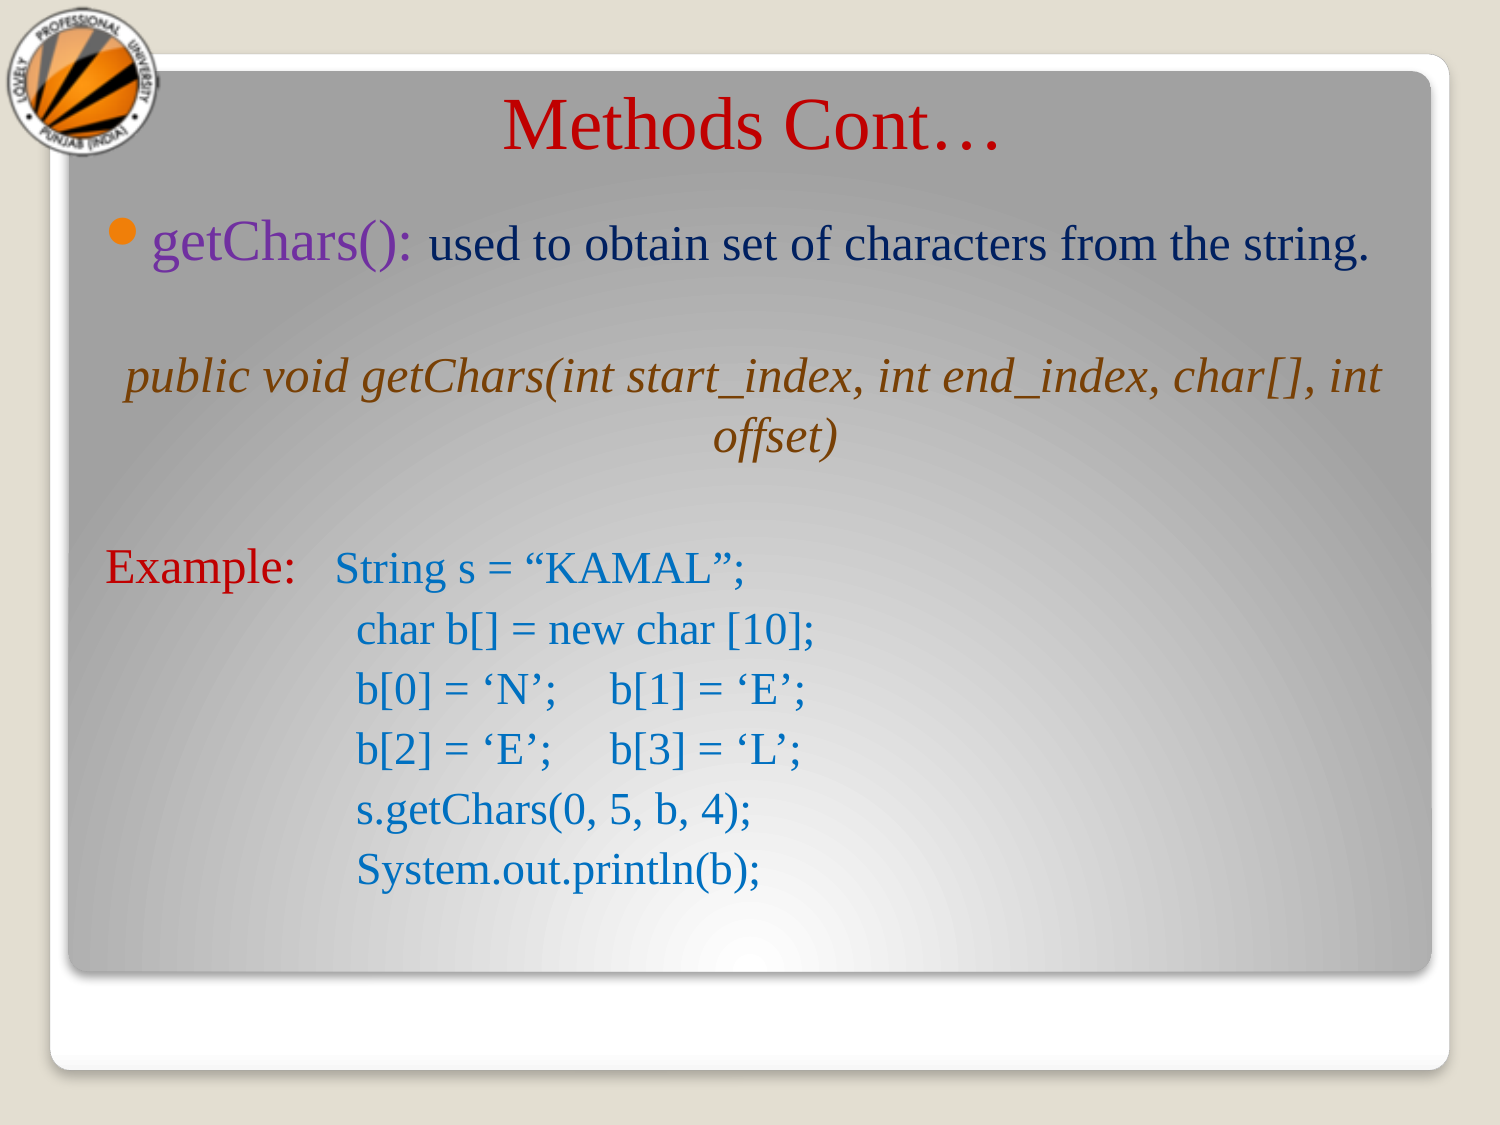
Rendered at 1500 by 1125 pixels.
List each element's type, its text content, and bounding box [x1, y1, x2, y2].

title Methods Cont… [164, 0, 1425, 173]
picture [0, 0, 163, 163]
list getChars(): used to obtain set of characters from the string. public void getChars(int start_index, int end_index, char[], int offset) Example: String s = “KAMAL”; char b[] = new char [10]; b[0] = ‘N’; b[1] = ‘E’; b[2] = ‘E’; b[3] = ‘L’; s.getChars(0, 5, b, 4); System.out.println(b); [75, 187, 1418, 987]
